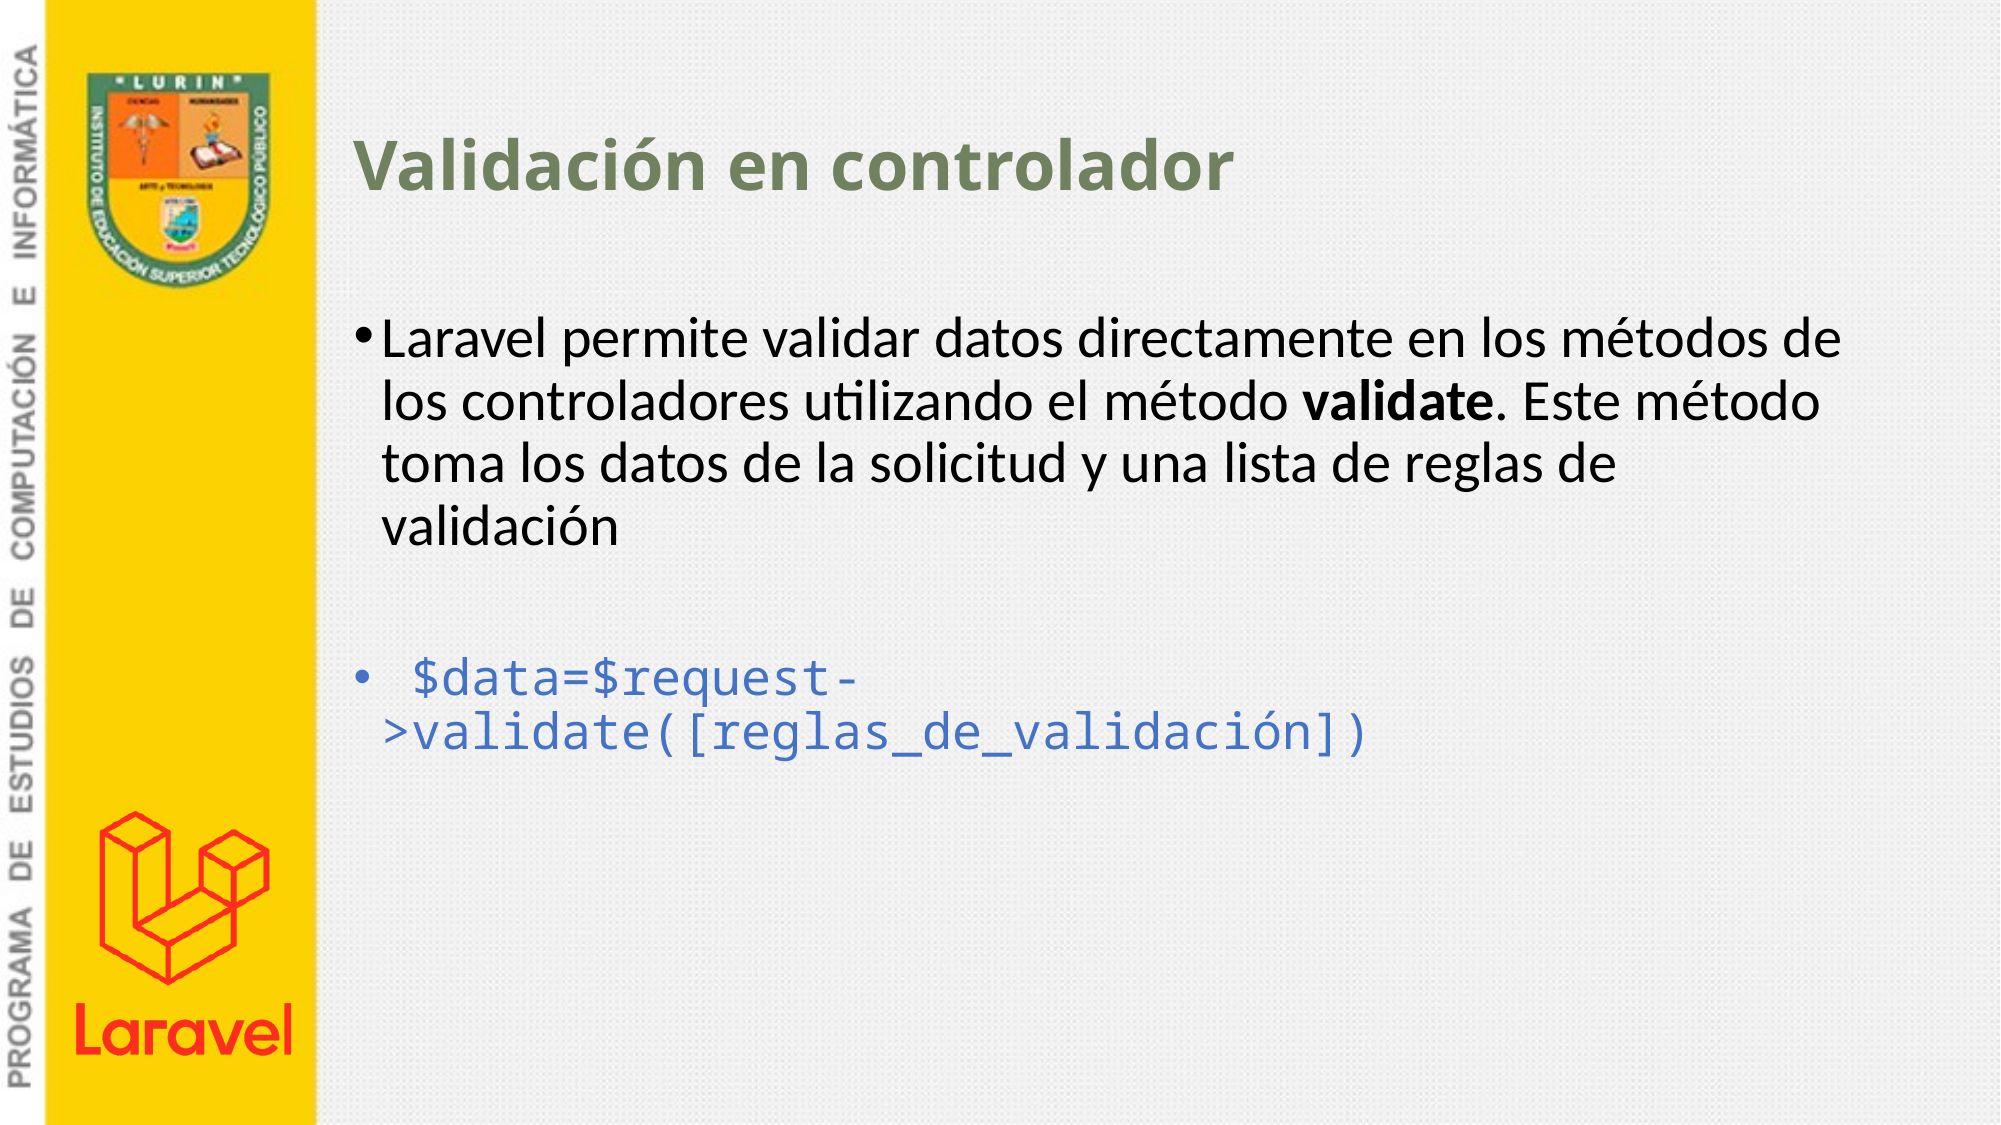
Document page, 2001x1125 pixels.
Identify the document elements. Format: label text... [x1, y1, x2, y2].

list Laravel permite validar datos directamente en los métodos de los controladores utilizando el método validate. Este método toma los datos de la solicitud y una lista de reglas de validación $data=$request->validate([reglas_de_validación]) [338, 299, 1863, 1014]
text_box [68, 806, 292, 1062]
title Validación en controlador [338, 59, 1863, 278]
picture [0, 0, 2001, 1125]
